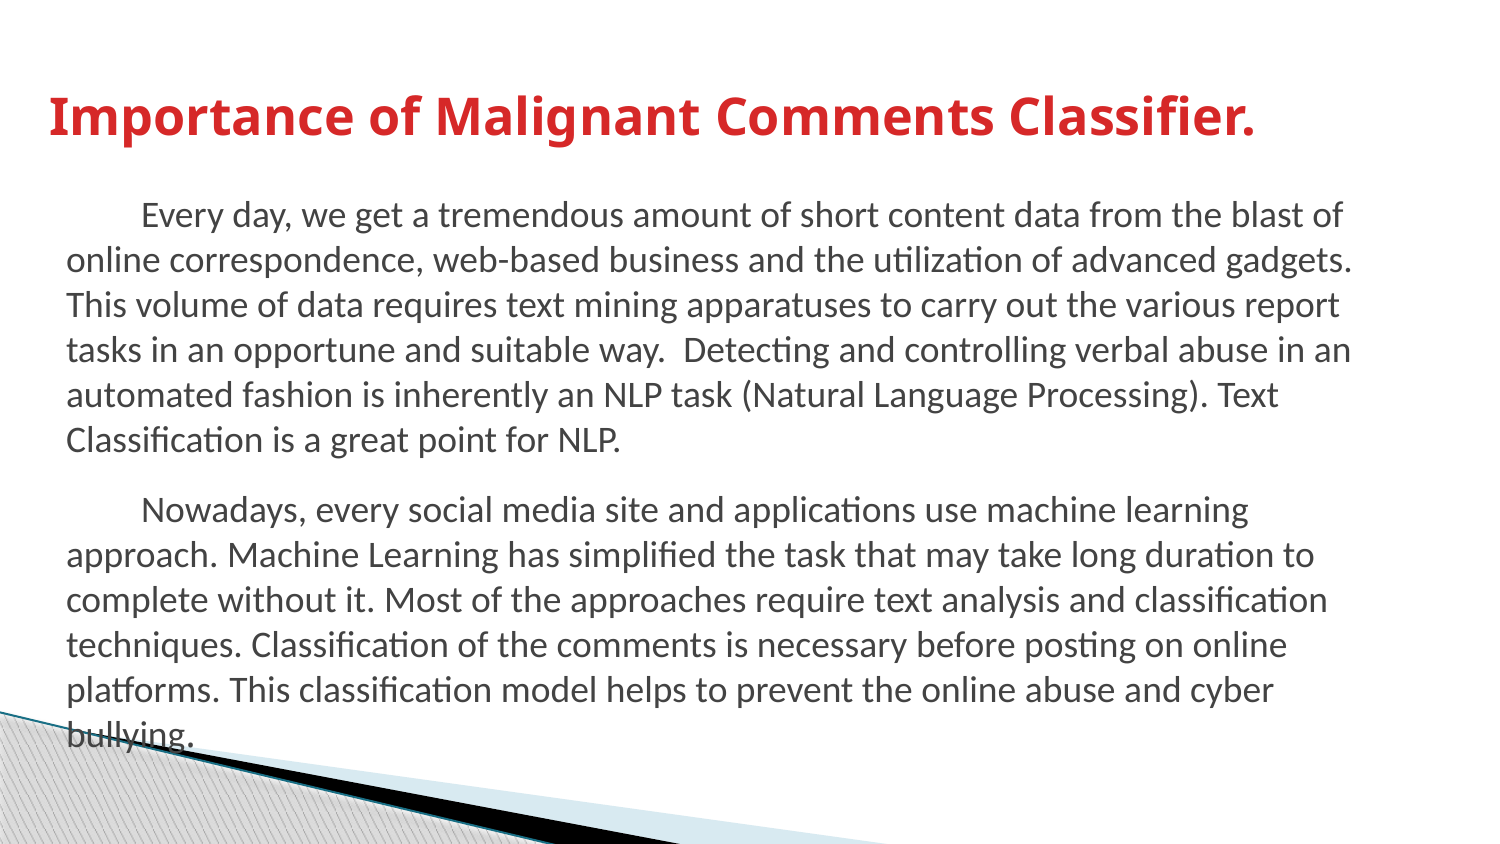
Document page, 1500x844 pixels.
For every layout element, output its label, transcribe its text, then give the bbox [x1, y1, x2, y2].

list Every day, we get a tremendous amount of short content data from the blast of online correspondence, web-based business and the utilization of advanced gadgets. This volume of data requires text mining apparatuses to carry out the various report tasks in an opportune and suitable way. Detecting and controlling verbal abuse in an automated fashion is inherently an NLP task (Natural Language Processing). Text Classification is a great point for NLP. Nowadays, every social media site and applications use machine learning approach. Machine Learning has simplified the task that may take long duration to complete without it. Most of the approaches require text analysis and classification techniques. Classification of the comments is necessary before posting on online platforms. This classification model helps to prevent the online abuse and cyber bullying. [51, 174, 1416, 770]
title Importance of Malignant Comments Classifier. [34, 68, 1432, 240]
